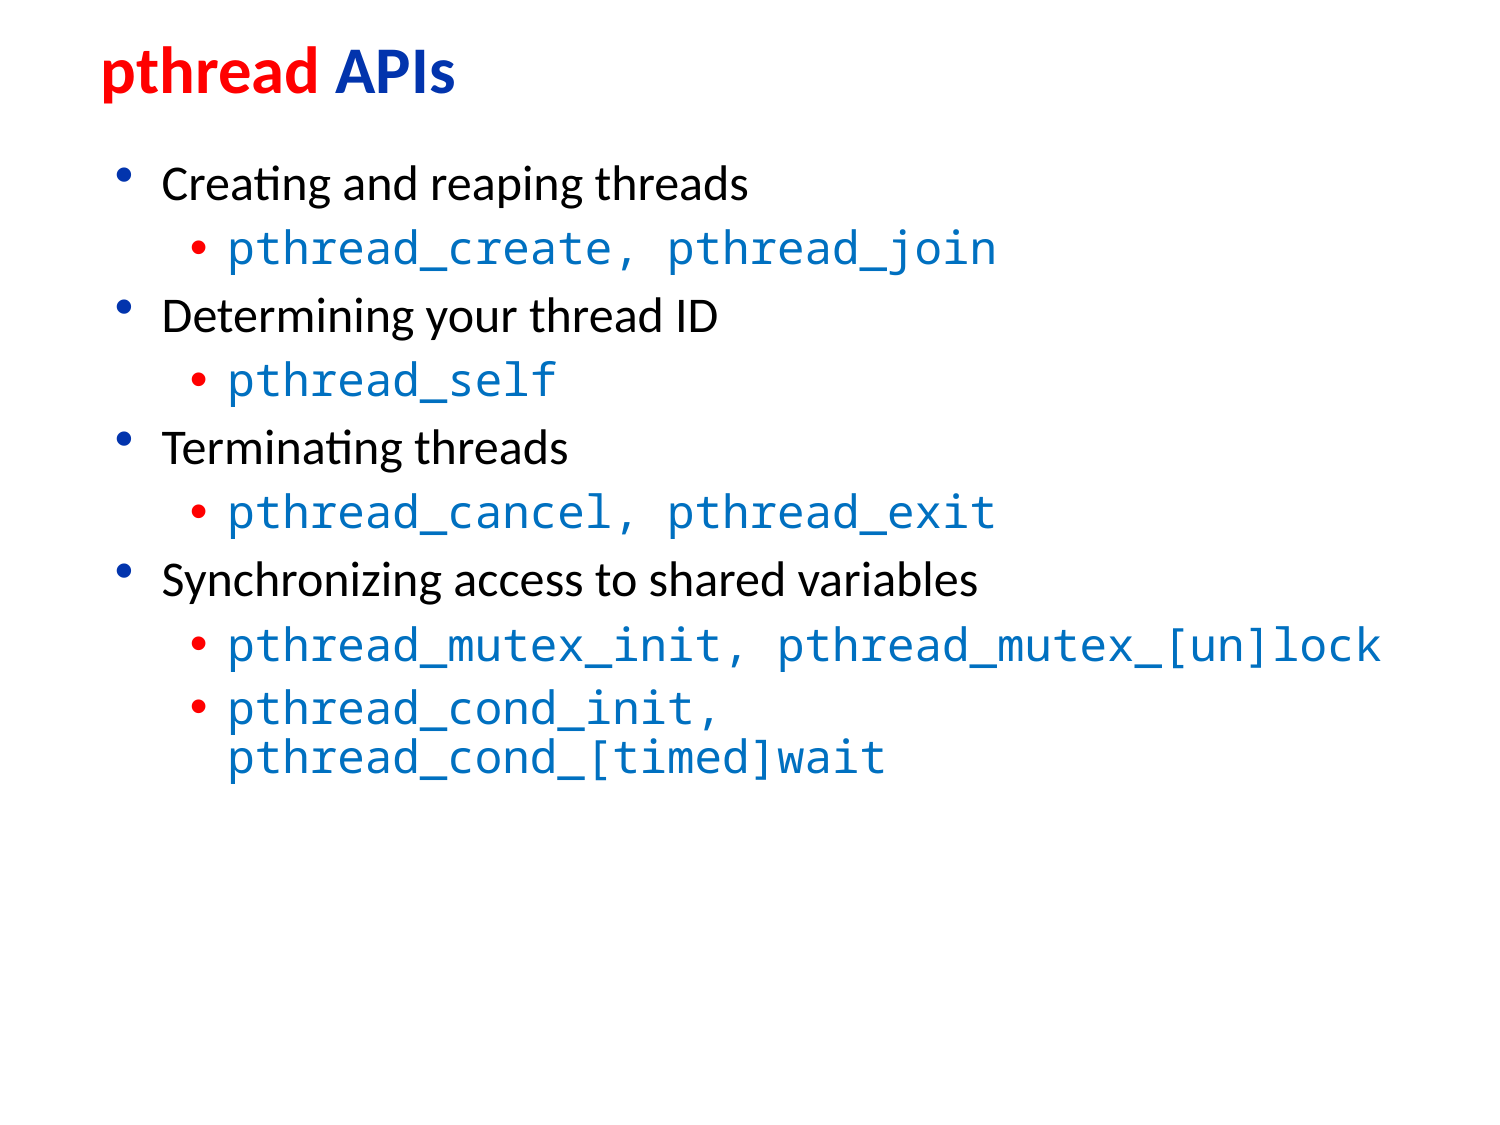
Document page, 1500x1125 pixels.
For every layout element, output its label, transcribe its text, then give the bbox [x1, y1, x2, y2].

title pthread APIs [85, 28, 1261, 117]
list Creating and reaping threads pthread_create, pthread_join Determining your thread ID pthread_self Terminating threads pthread_cancel, pthread_exit Synchronizing access to shared variables pthread_mutex_init, pthread_mutex_[un]lock pthread_cond_init, pthread_cond_[timed]wait [99, 149, 1400, 988]
